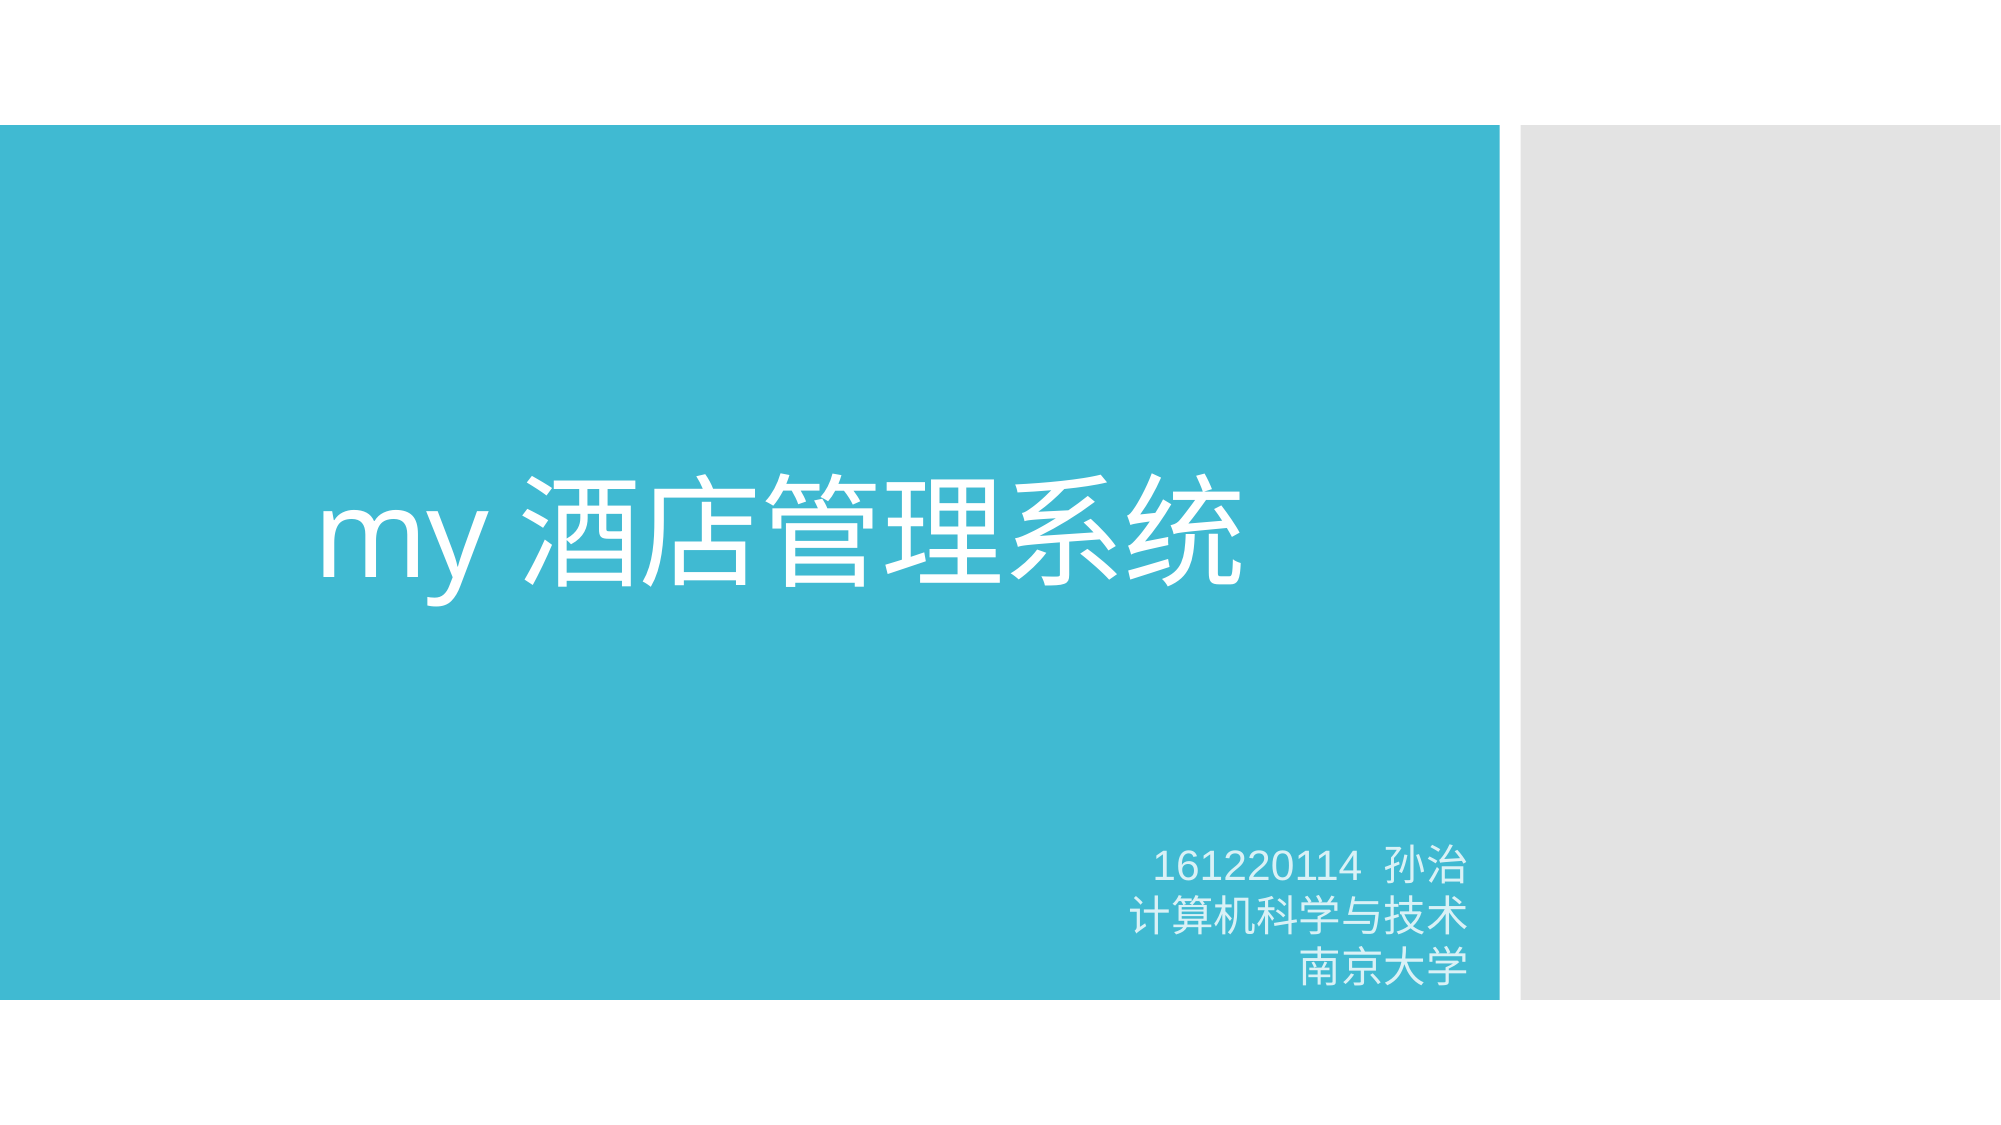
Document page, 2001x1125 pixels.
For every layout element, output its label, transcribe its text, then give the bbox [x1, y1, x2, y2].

title my酒店管理系统 [180, 425, 1381, 613]
subtitle 161220114 孙治 计算机科学与技术 南京大学 [283, 830, 1484, 999]
